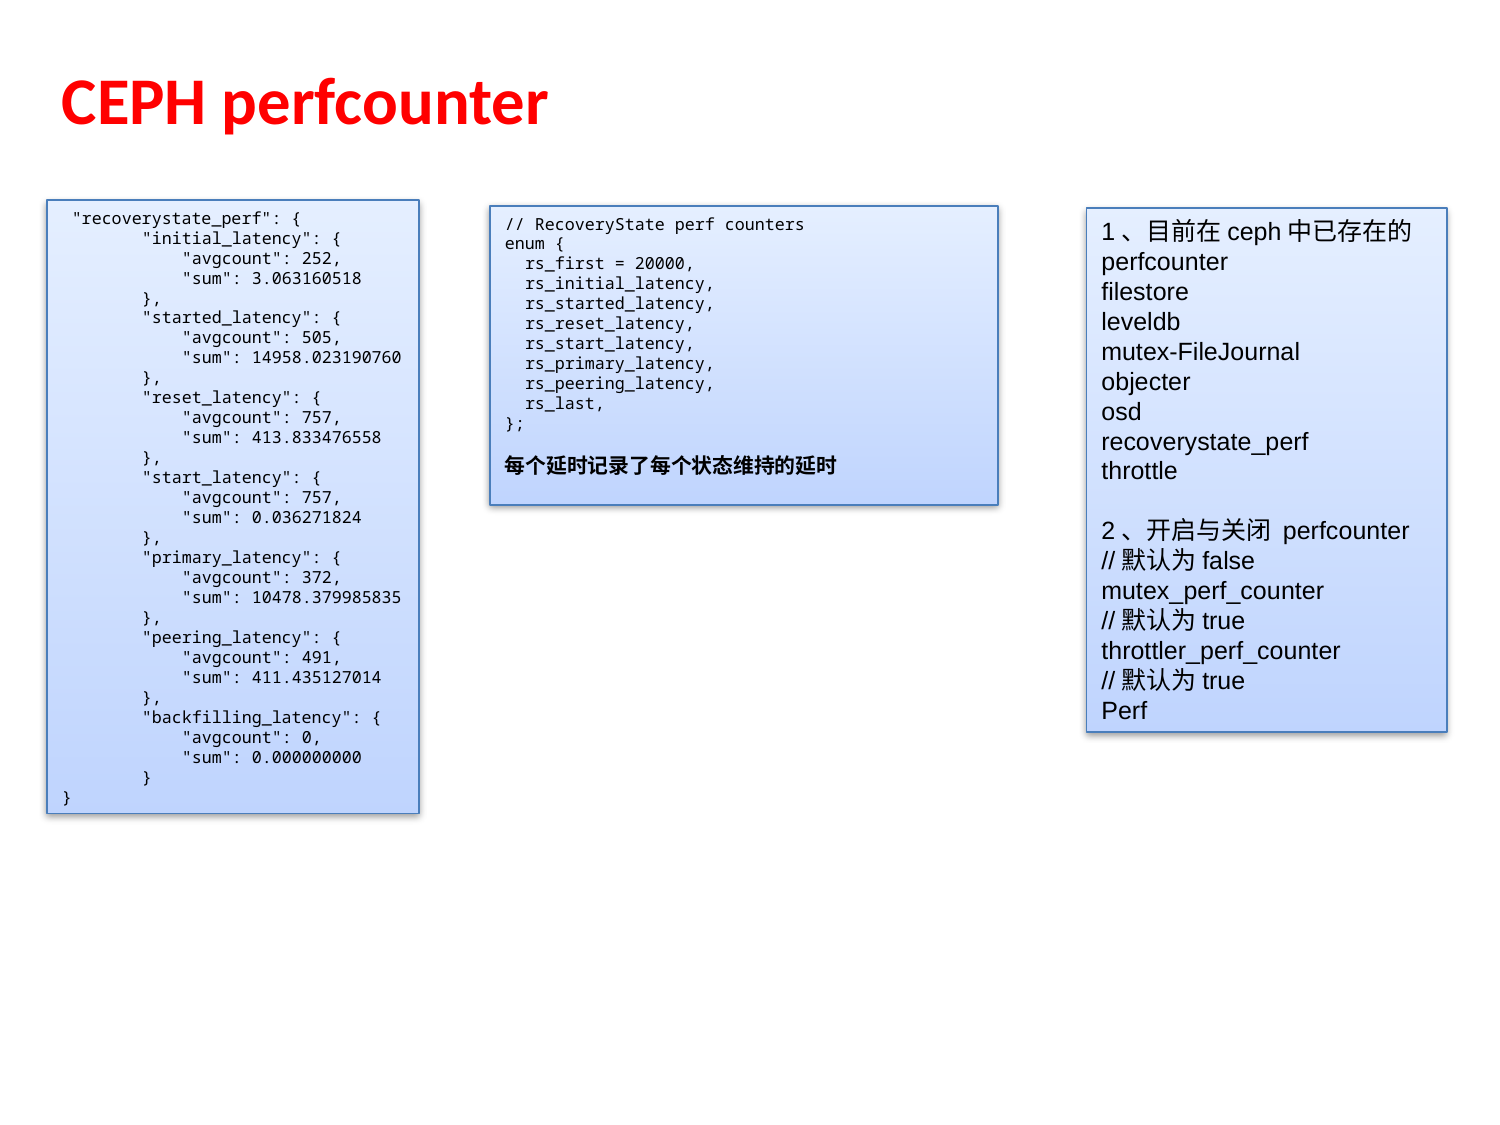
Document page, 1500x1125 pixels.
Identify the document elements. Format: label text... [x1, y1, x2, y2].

text_box CEPH perfcounter [47, 50, 768, 146]
text_box // RecoveryState perf counters enum { rs_first = 20000, rs_initial_latency, rs_started_latency, rs_reset_latency, rs_start_latency, rs_primary_latency, rs_peering_latency, rs_last, }; 每个延时记录了每个状态维持的延时 [489, 205, 999, 506]
text_box 1、目前在ceph中已存在的perfcounter filestore leveldb mutex-FileJournal objecter osd recoverystate_perf throttle 2、开启与关闭 perfcounter //默认为false mutex_perf_counter //默认为true throttler_perf_counter //默认为true Perf [1086, 207, 1448, 733]
text_box "recoverystate_perf": { "initial_latency": { "avgcount": 252, "sum": 3.063160518 }, "started_latency": { "avgcount": 505, "sum": 14958.023190760 }, "reset_latency": { "avgcount": 757, "sum": 413.833476558 }, "start_latency": { "avgcount": 757, "sum": 0.036271824 }, "primary_latency": { "avgcount": 372, "sum": 10478.379985835 }, "peering_latency": { "avgcount": 491, "sum": 411.435127014 }, "backfilling_latency": { "avgcount": 0, "sum": 0.000000000 } } [46, 199, 420, 814]
